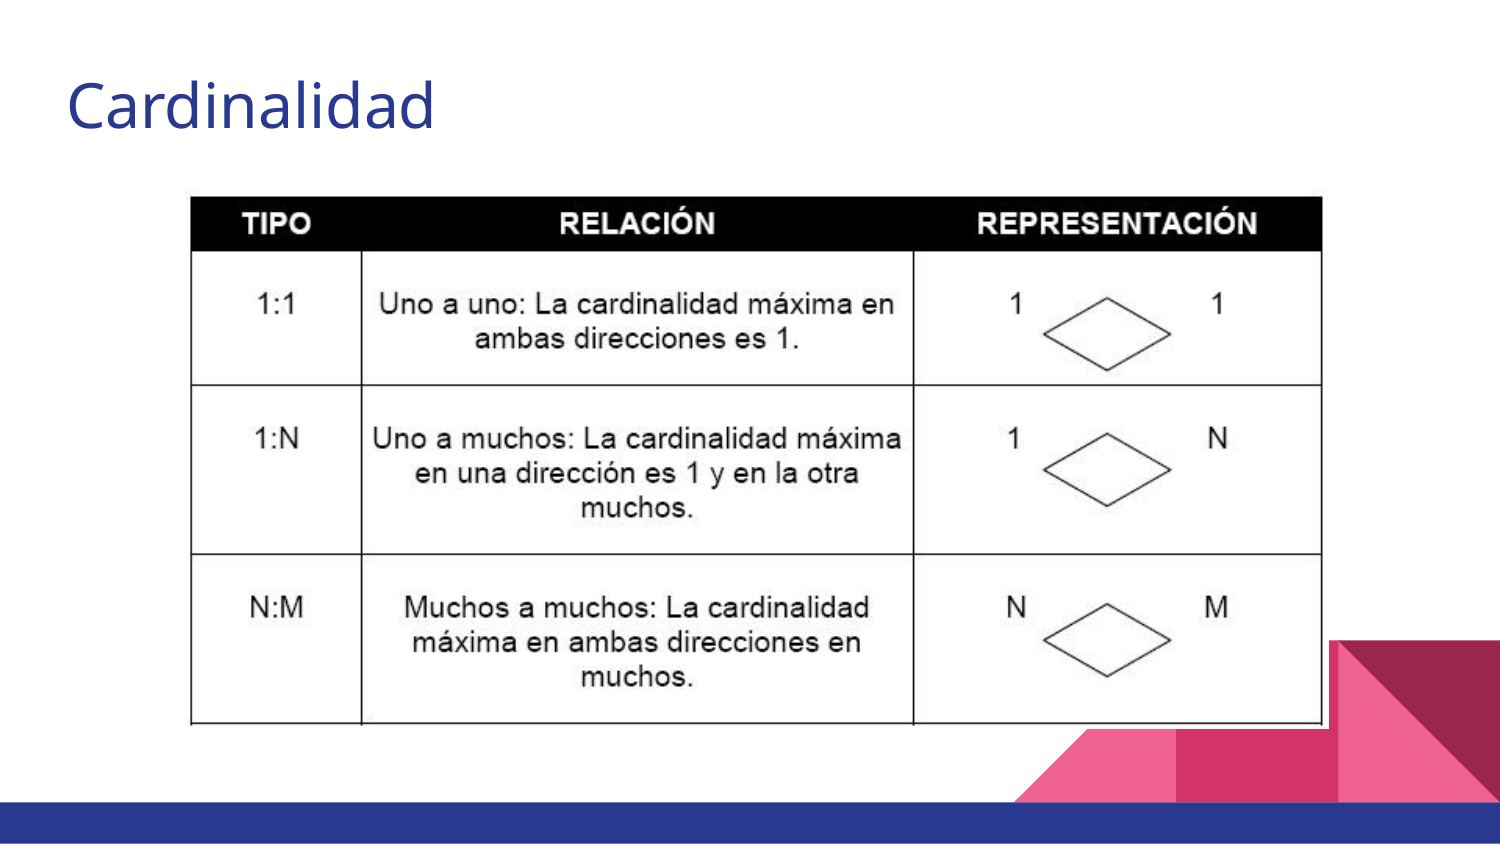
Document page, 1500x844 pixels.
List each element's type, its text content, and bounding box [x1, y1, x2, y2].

picture [185, 188, 1329, 729]
title Cardinalidad [51, 50, 1449, 151]
